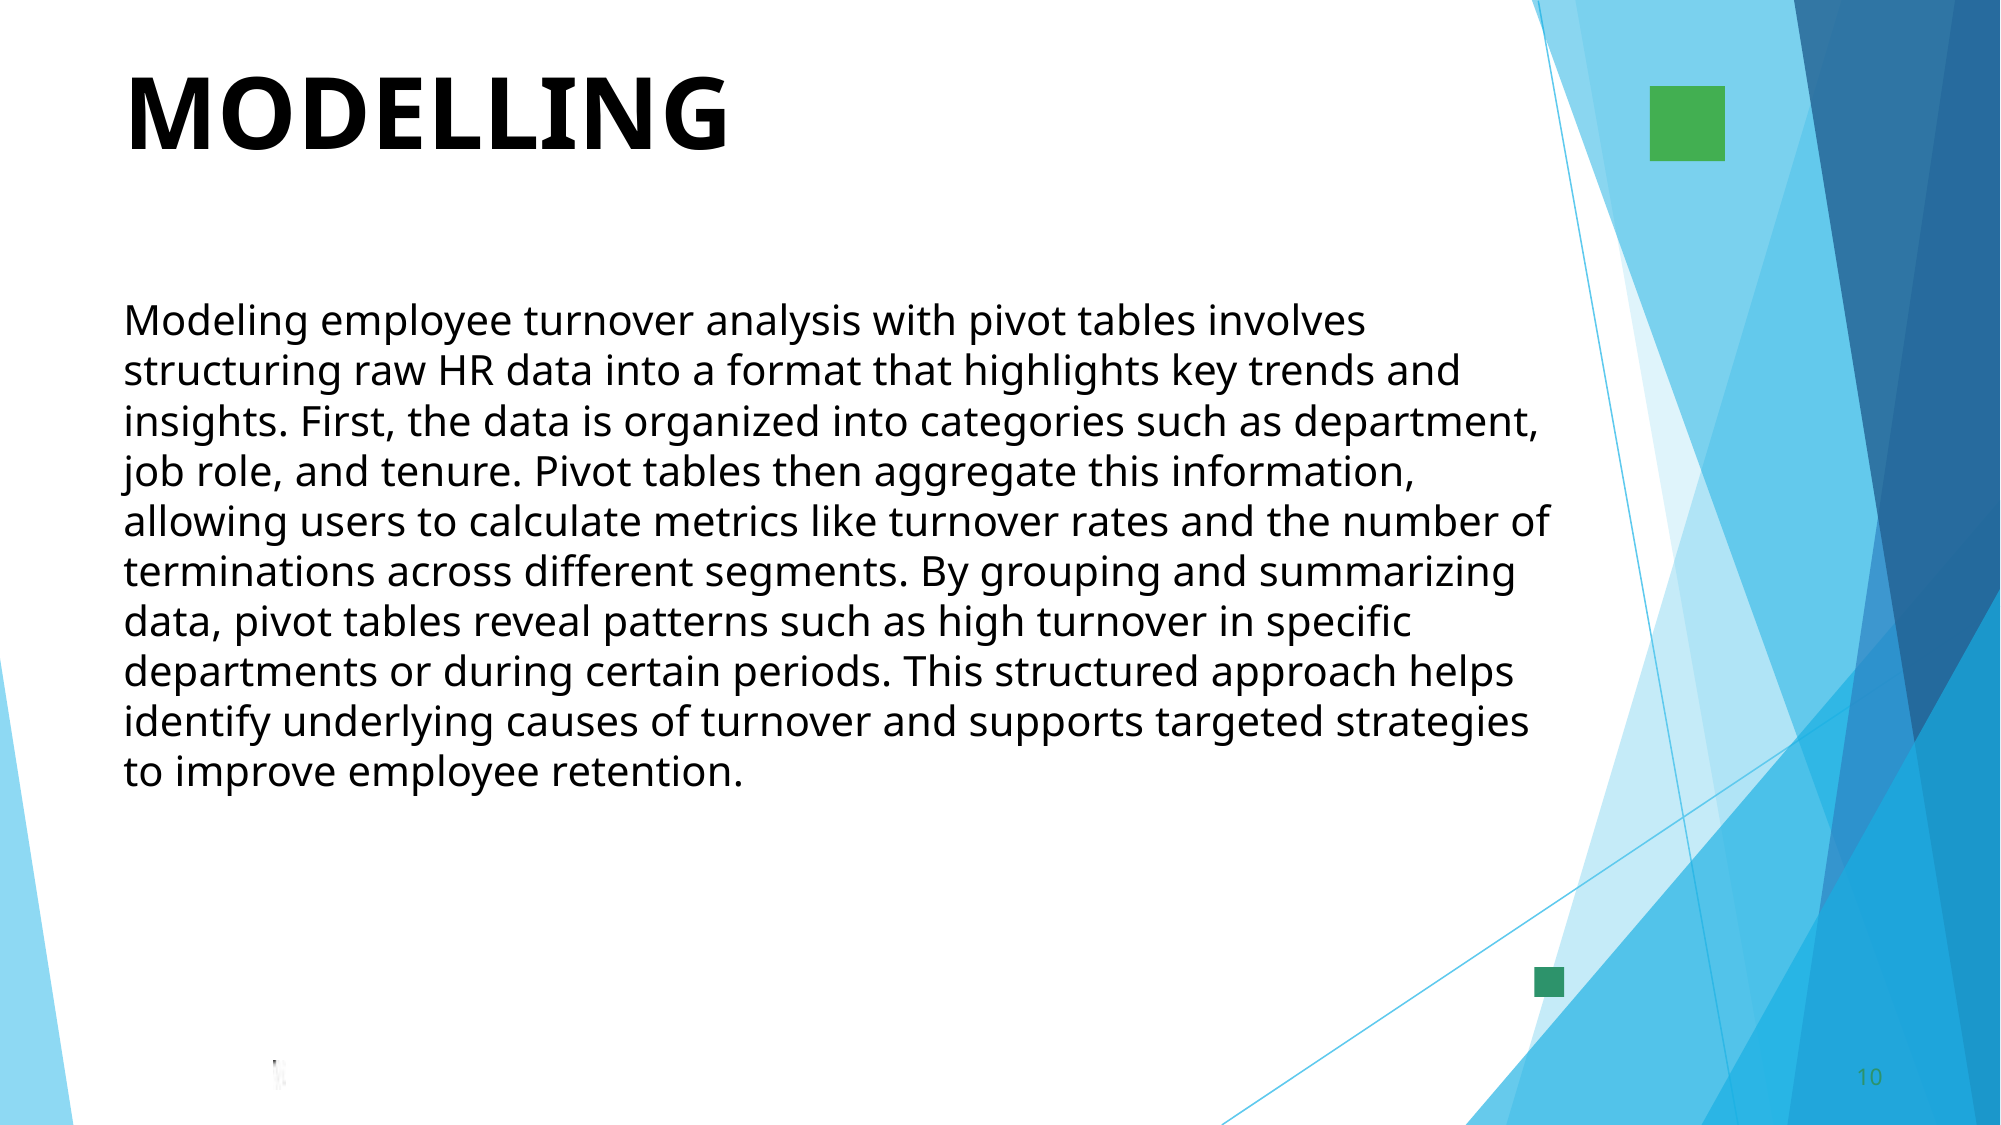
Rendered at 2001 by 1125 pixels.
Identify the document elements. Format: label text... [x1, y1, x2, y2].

text_box [1534, 967, 1565, 997]
text_box MODELLING Modeling employee turnover analysis with pivot tables involves structuring raw HR data into a format that highlights key trends and insights. First, the data is organized into categories such as department, job role, and tenure. Pivot tables then aggregate this information, allowing users to calculate metrics like turnover rates and the number of terminations across different segments. By grouping and summarizing data, pivot tables reveal patterns such as high turnover in specific departments or during certain periods. This structured approach helps identify underlying causes of turnover and supports targeted strategies to improve employee retention. [121, 47, 1564, 795]
picture [273, 1060, 287, 1091]
text_box 10 [1849, 1061, 1888, 1095]
text_box [1649, 86, 1725, 162]
